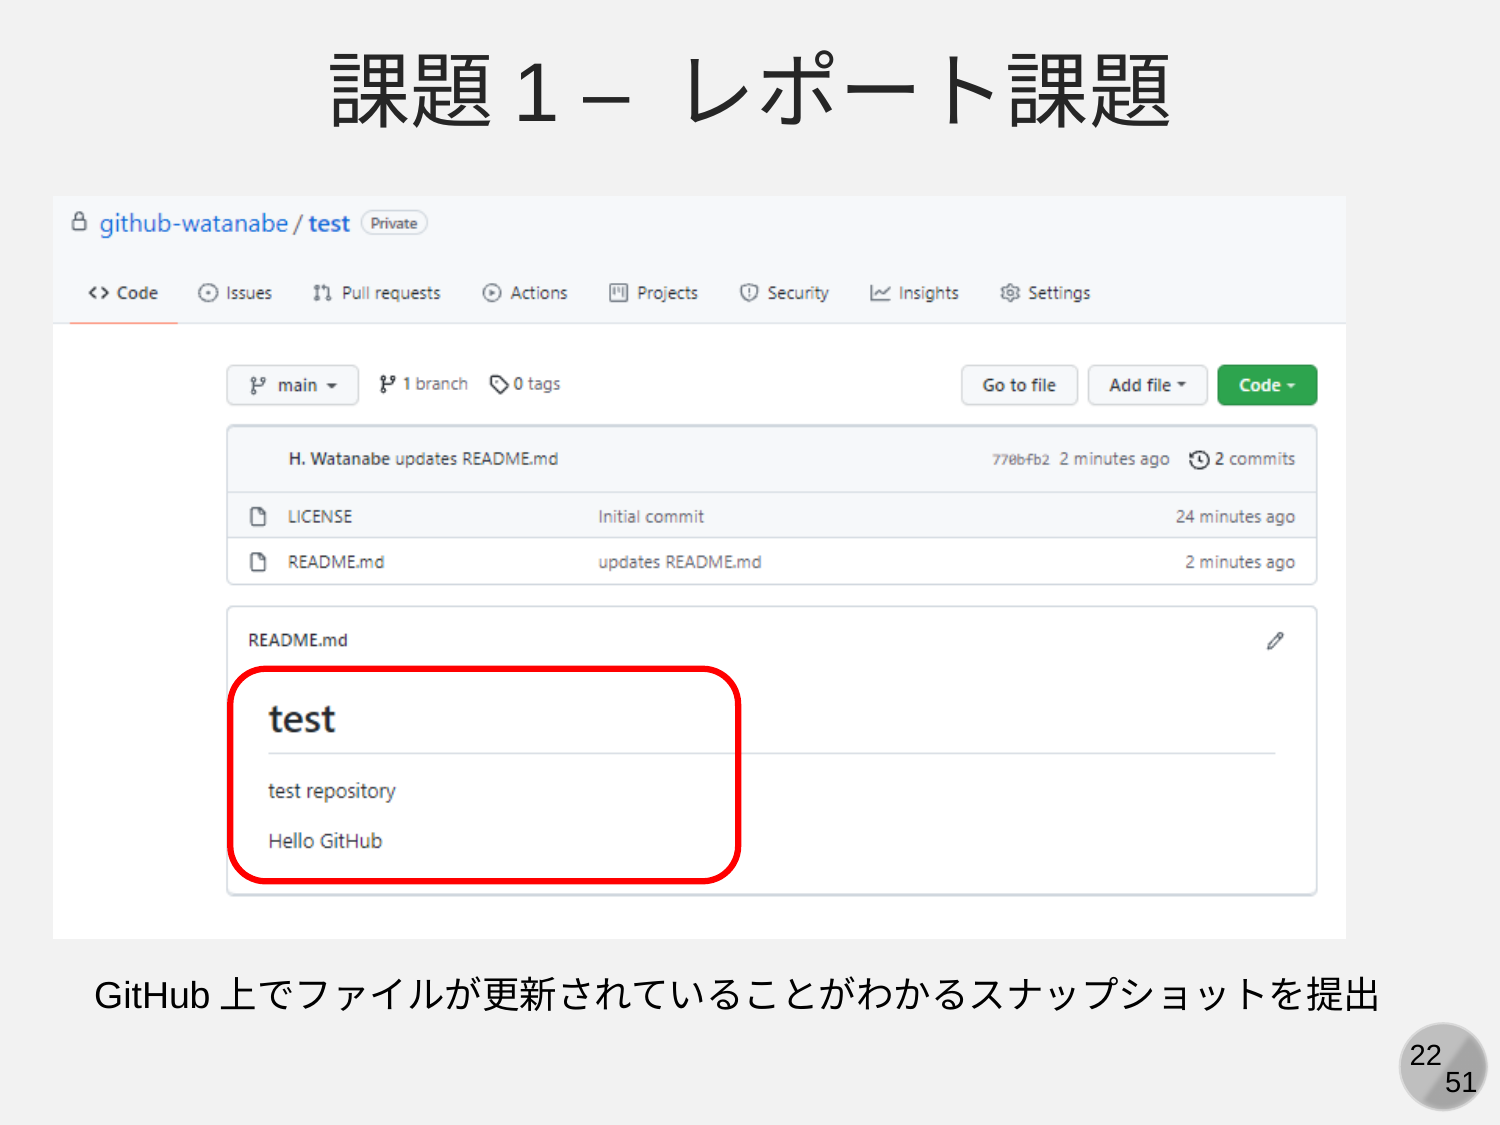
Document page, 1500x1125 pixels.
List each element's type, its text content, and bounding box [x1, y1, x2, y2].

picture [52, 196, 1346, 939]
list 課題1 – レポート課題 [0, 31, 1500, 155]
text_box GitHub上でファイルが更新されていることがわかるスナップショットを提出 [79, 964, 1397, 1024]
